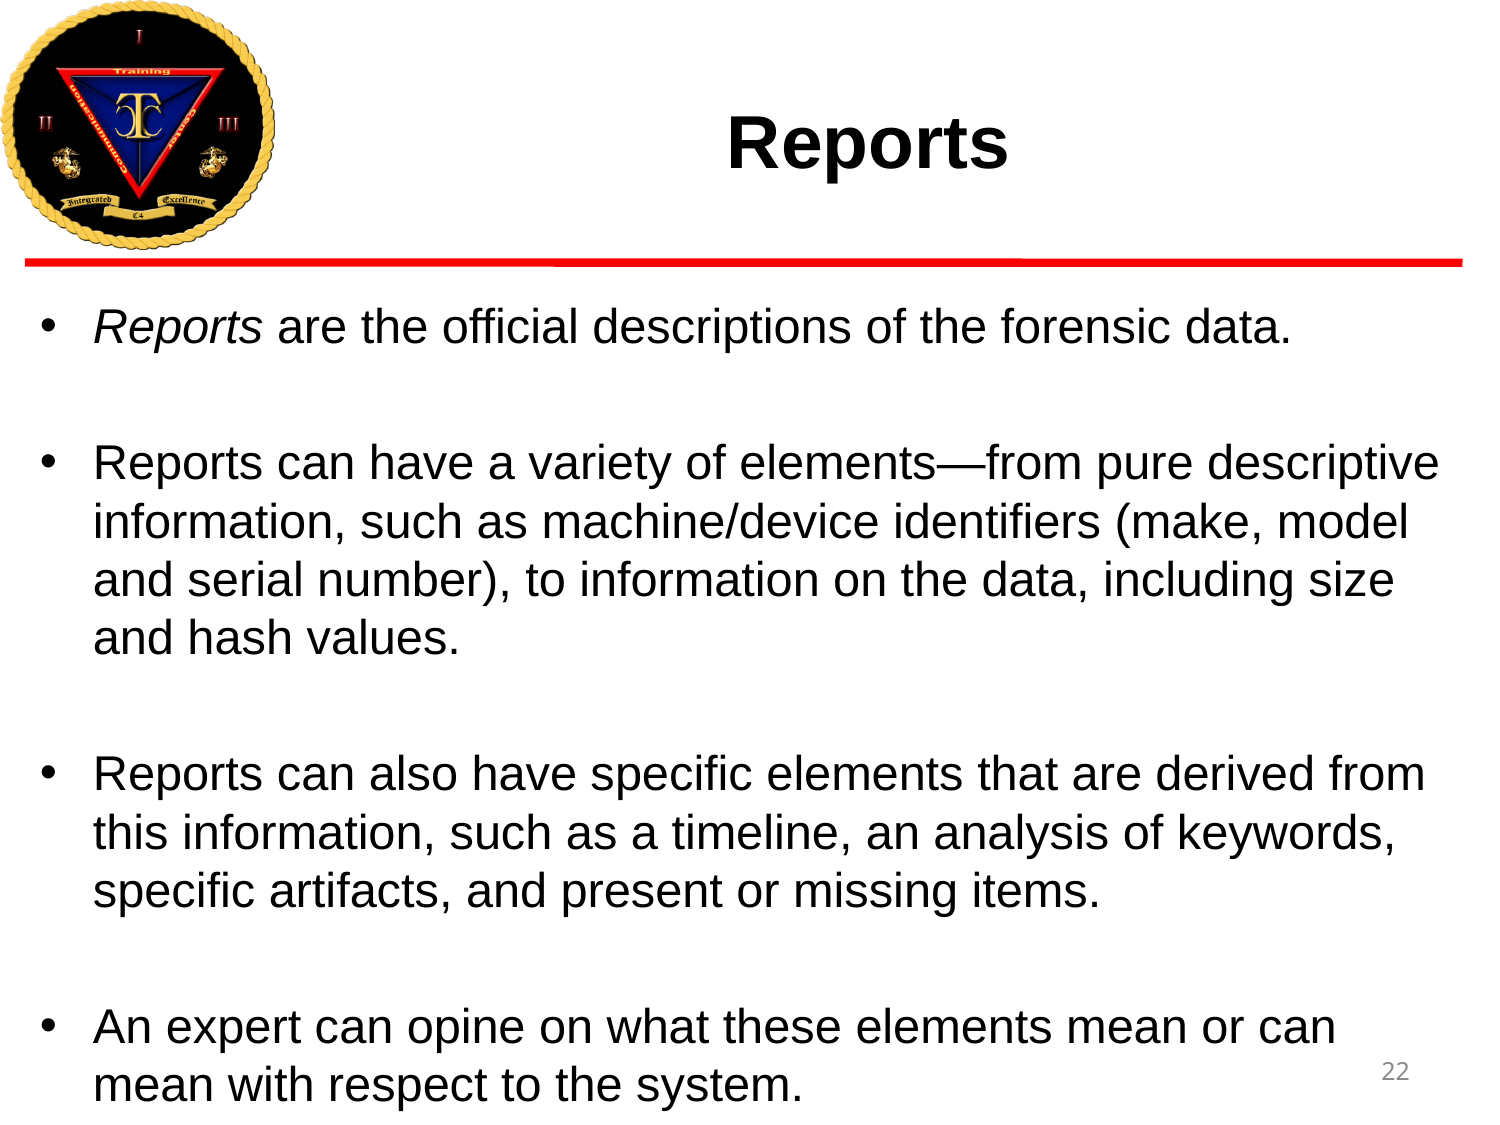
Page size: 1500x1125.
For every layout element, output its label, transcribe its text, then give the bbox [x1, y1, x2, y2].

picture [0, 0, 275, 250]
title Reports [274, 44, 1463, 233]
slide_number 22 [1074, 1042, 1425, 1103]
list Reports are the official descriptions of the forensic data. Reports can have a variety of elements—from pure descriptive information, such as machine/device identifiers (make, model and serial number), to information on the data, including size and hash values. Reports can also have specific elements that are derived from this information, such as a timeline, an analysis of keywords, specific artifacts, and present or missing items. An expert can opine on what these elements mean or can mean with respect to the system. [24, 287, 1463, 1125]
